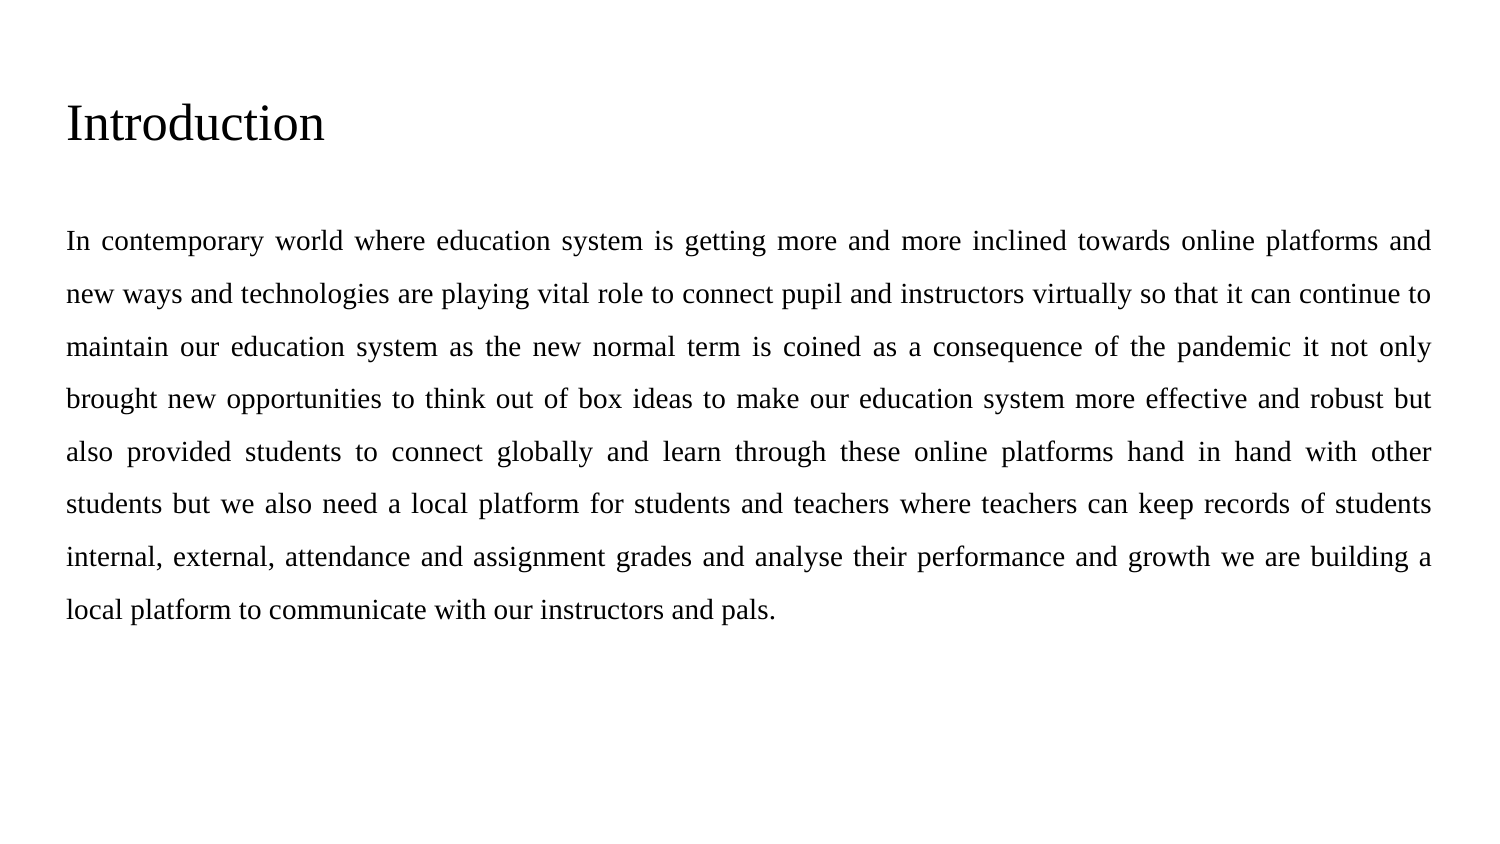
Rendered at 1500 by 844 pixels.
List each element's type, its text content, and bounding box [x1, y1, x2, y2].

list In contemporary world where education system is getting more and more inclined towards online platforms and new ways and technologies are playing vital role to connect pupil and instructors virtually so that it can continue to maintain our education system as the new normal term is coined as a consequence of the pandemic it not only brought new opportunities to think out of box ideas to make our education system more effective and robust but also provided students to connect globally and learn through these online platforms hand in hand with other students but we also need a local platform for students and teachers where teachers can keep records of students internal, external, attendance and assignment grades and analyse their performance and growth we are building a local platform to communicate with our instructors and pals. [51, 189, 1449, 806]
title Introduction [51, 72, 1449, 167]
